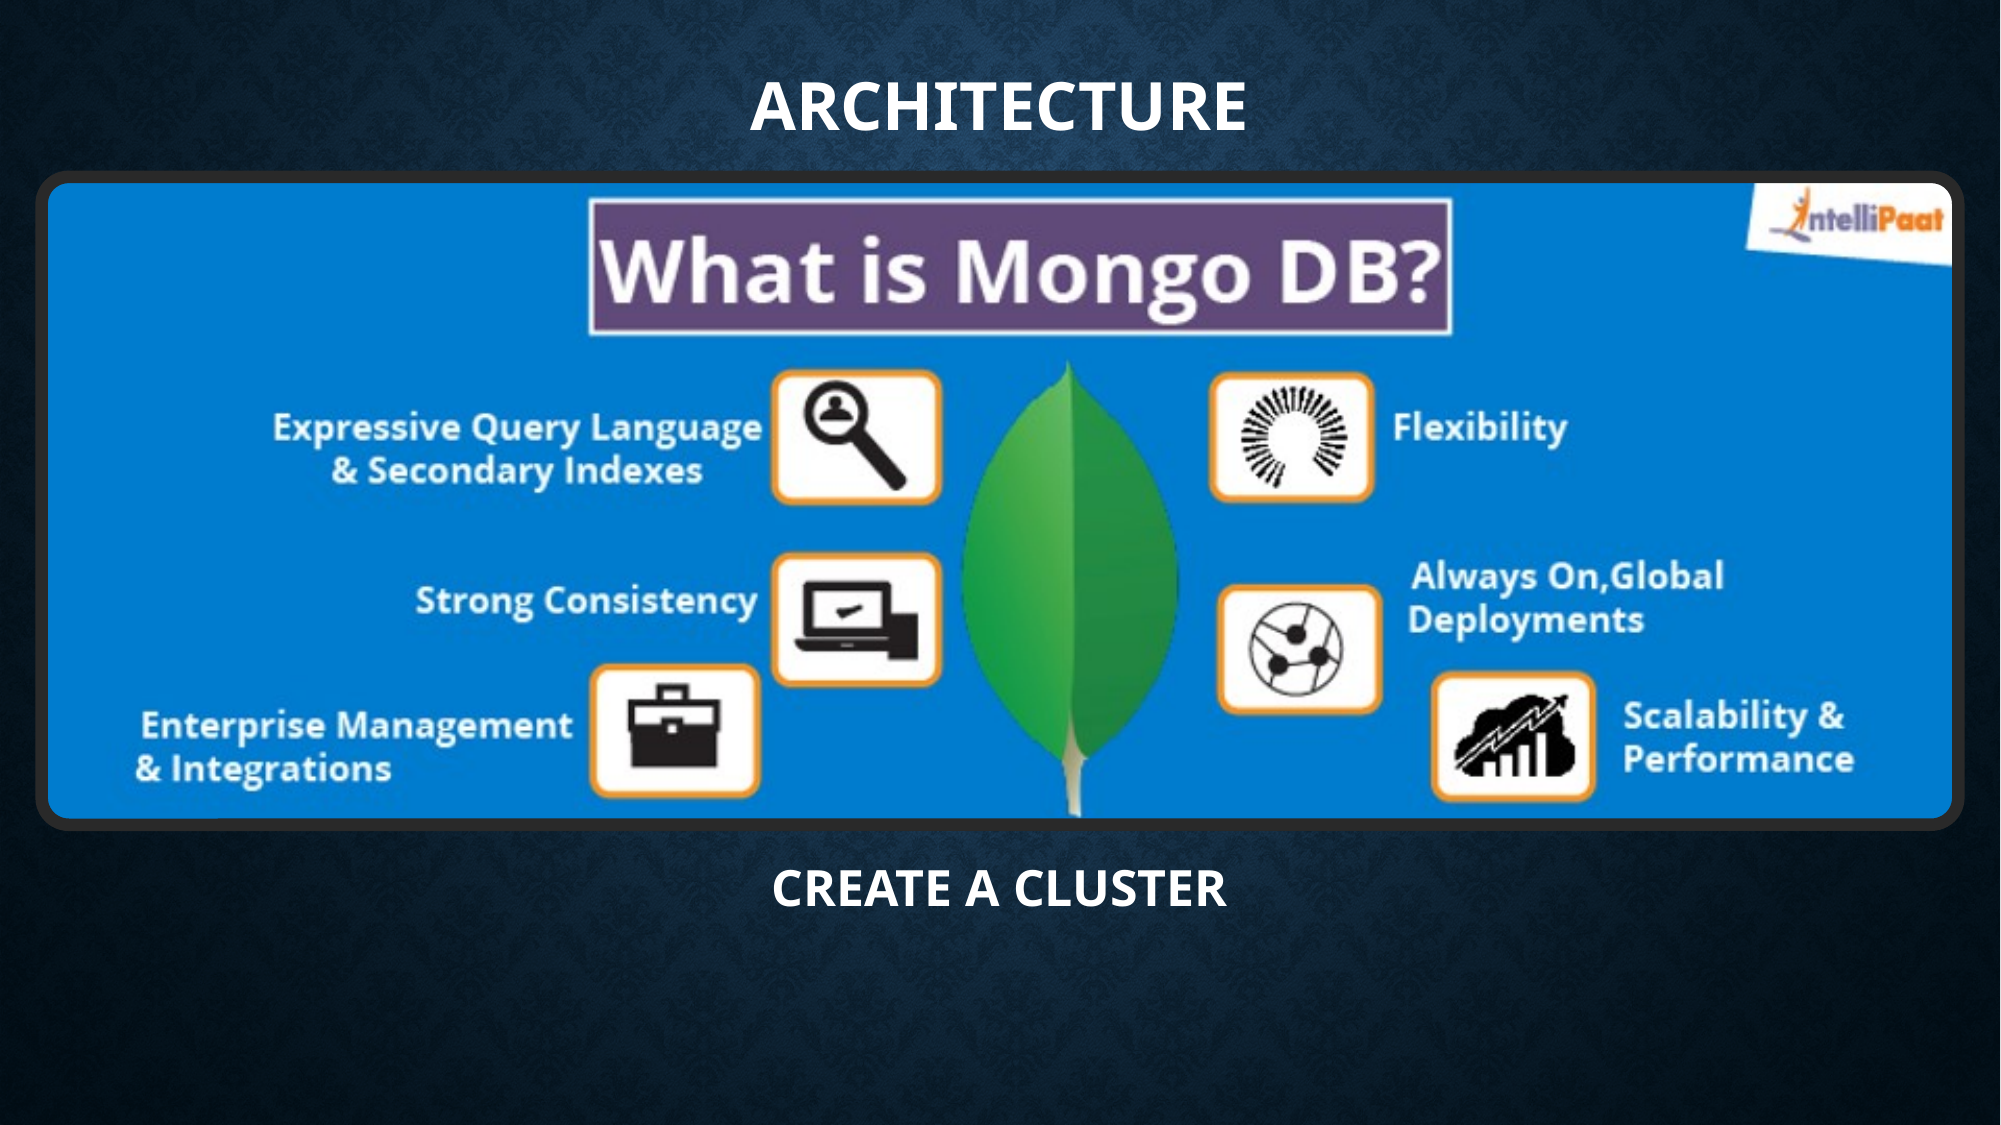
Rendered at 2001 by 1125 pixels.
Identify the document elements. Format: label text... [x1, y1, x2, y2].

text_box ARCHITECTURE [735, 56, 1265, 152]
picture [41, 176, 1959, 826]
text_box CREATE A CLUSTER [757, 848, 1243, 924]
